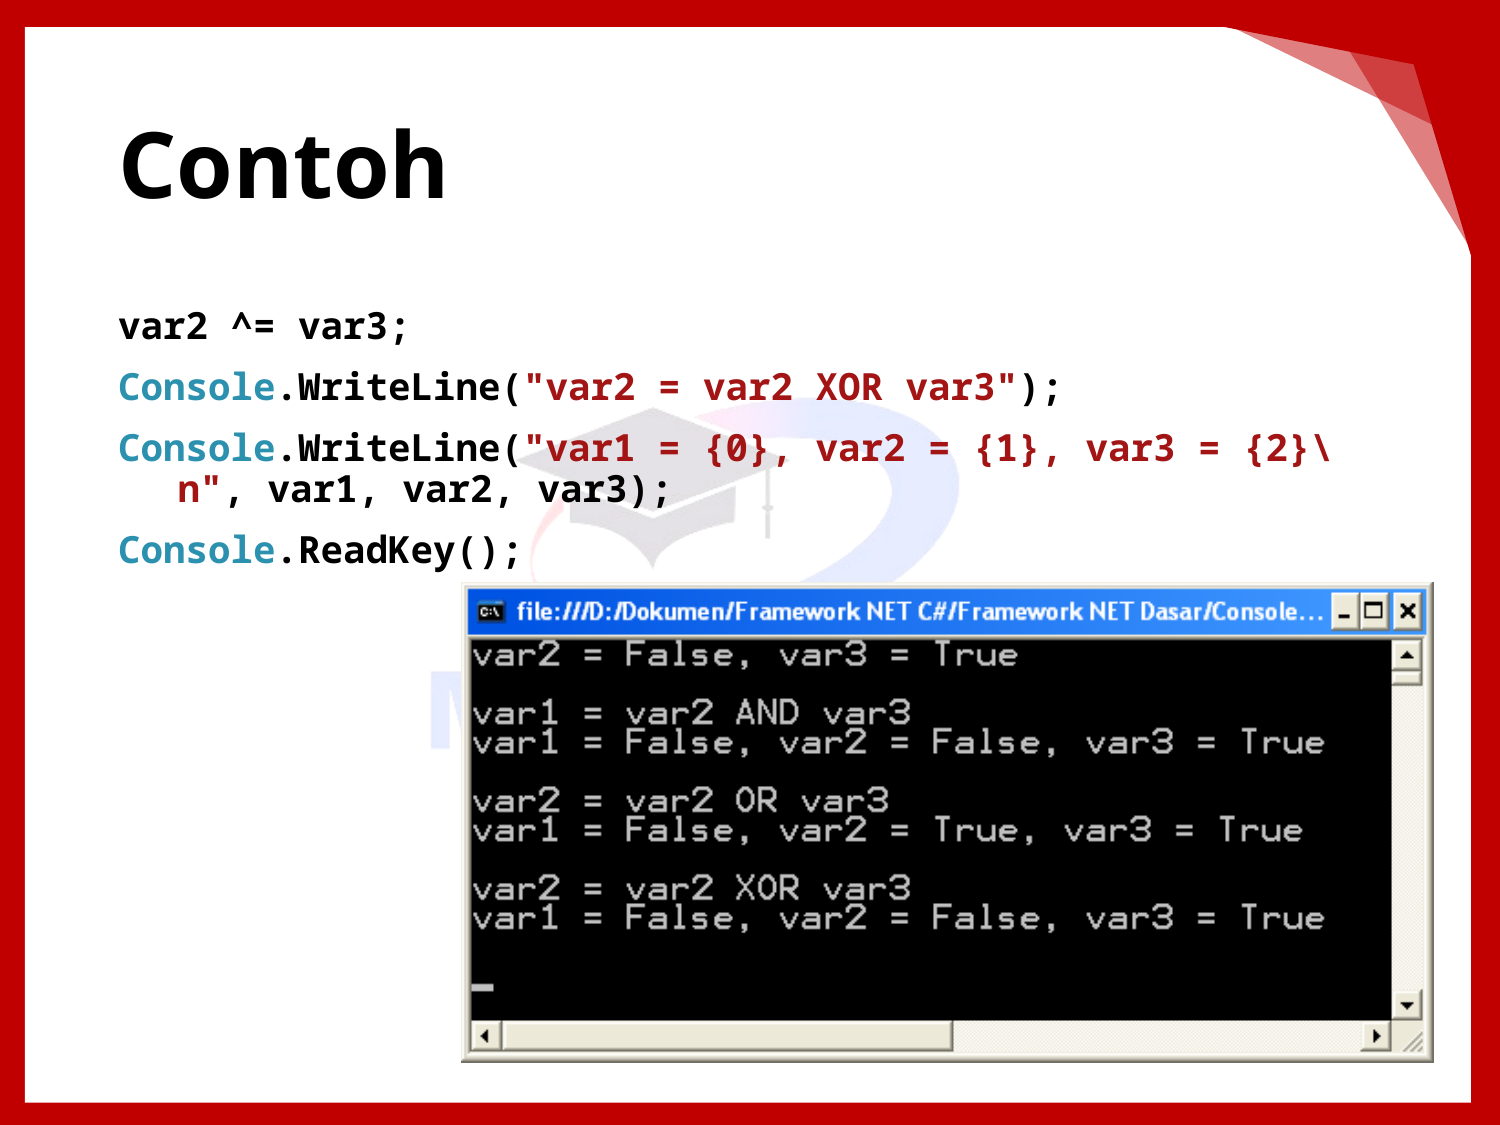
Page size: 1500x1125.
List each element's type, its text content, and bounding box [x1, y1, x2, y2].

title Contoh [103, 59, 1397, 278]
list var2 ^= var3; Console.WriteLine("var2 = var2 XOR var3"); Console.WriteLine("var1 = {0}, var2 = {1}, var3 = {2}\n", var1, var2, var3); Console.ReadKey(); [103, 299, 1397, 1014]
picture [461, 582, 1434, 1063]
